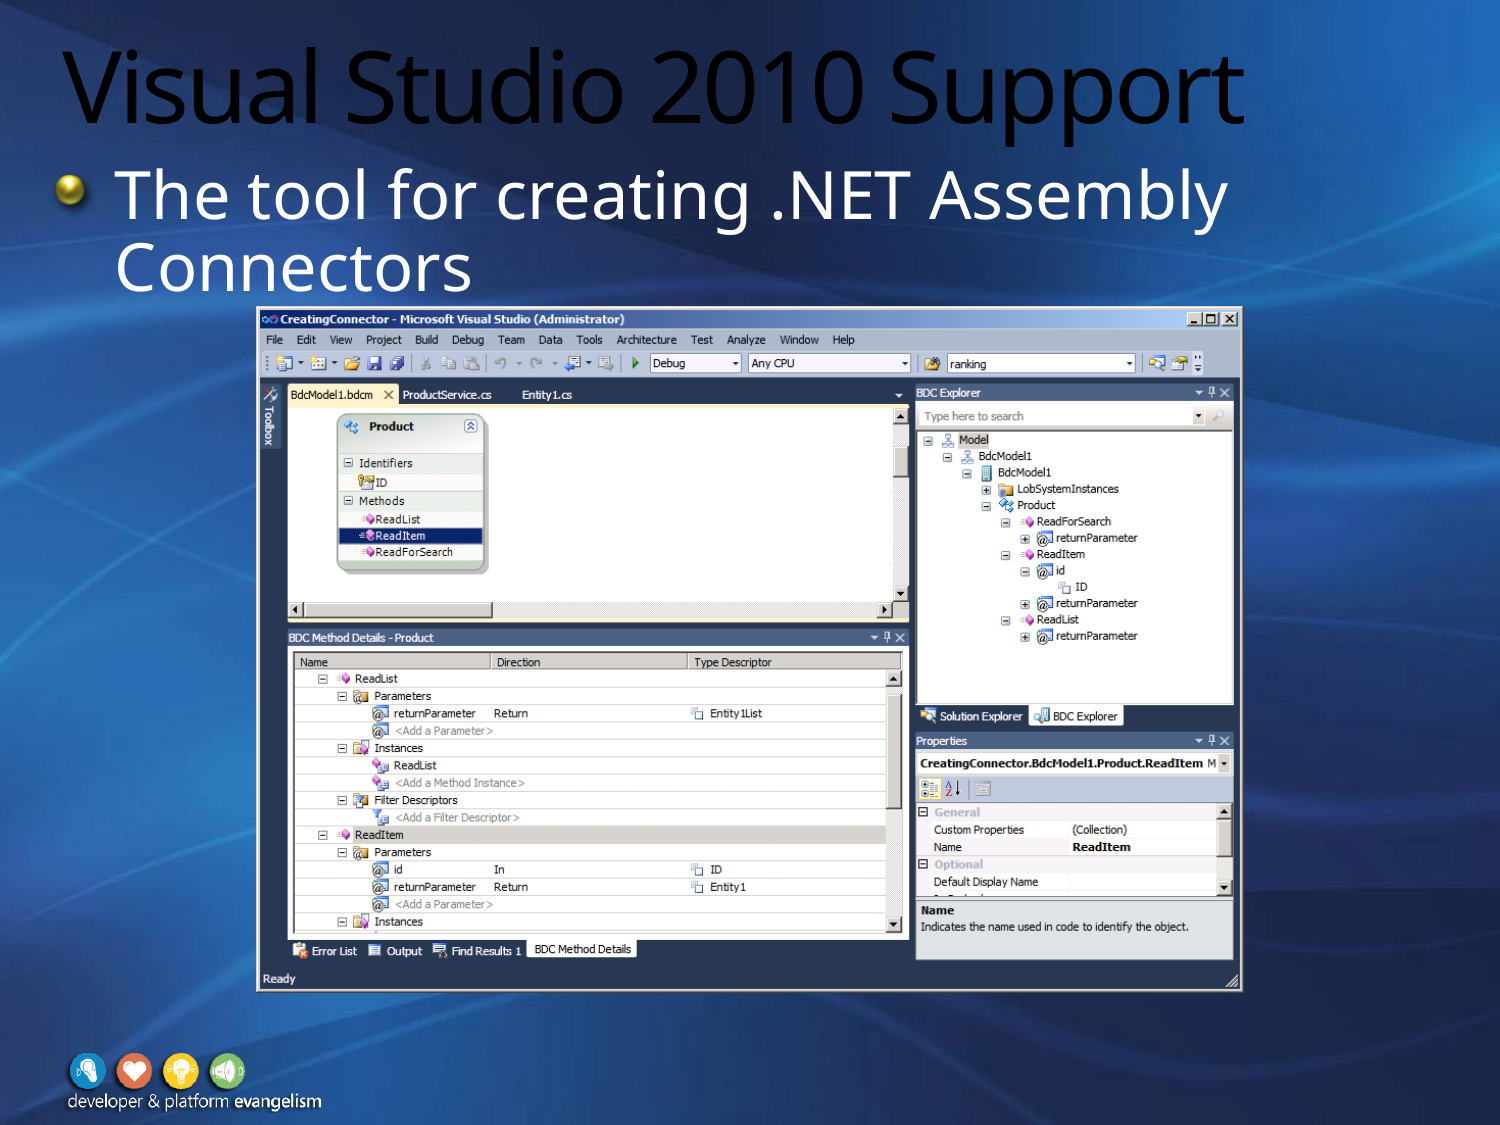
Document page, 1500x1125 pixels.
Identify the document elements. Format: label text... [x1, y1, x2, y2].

list The tool for creating .NET Assembly Connectors [50, 162, 1425, 308]
title Visual Studio 2010 Support [62, 37, 1438, 147]
picture [0, 0, 1500, 1125]
